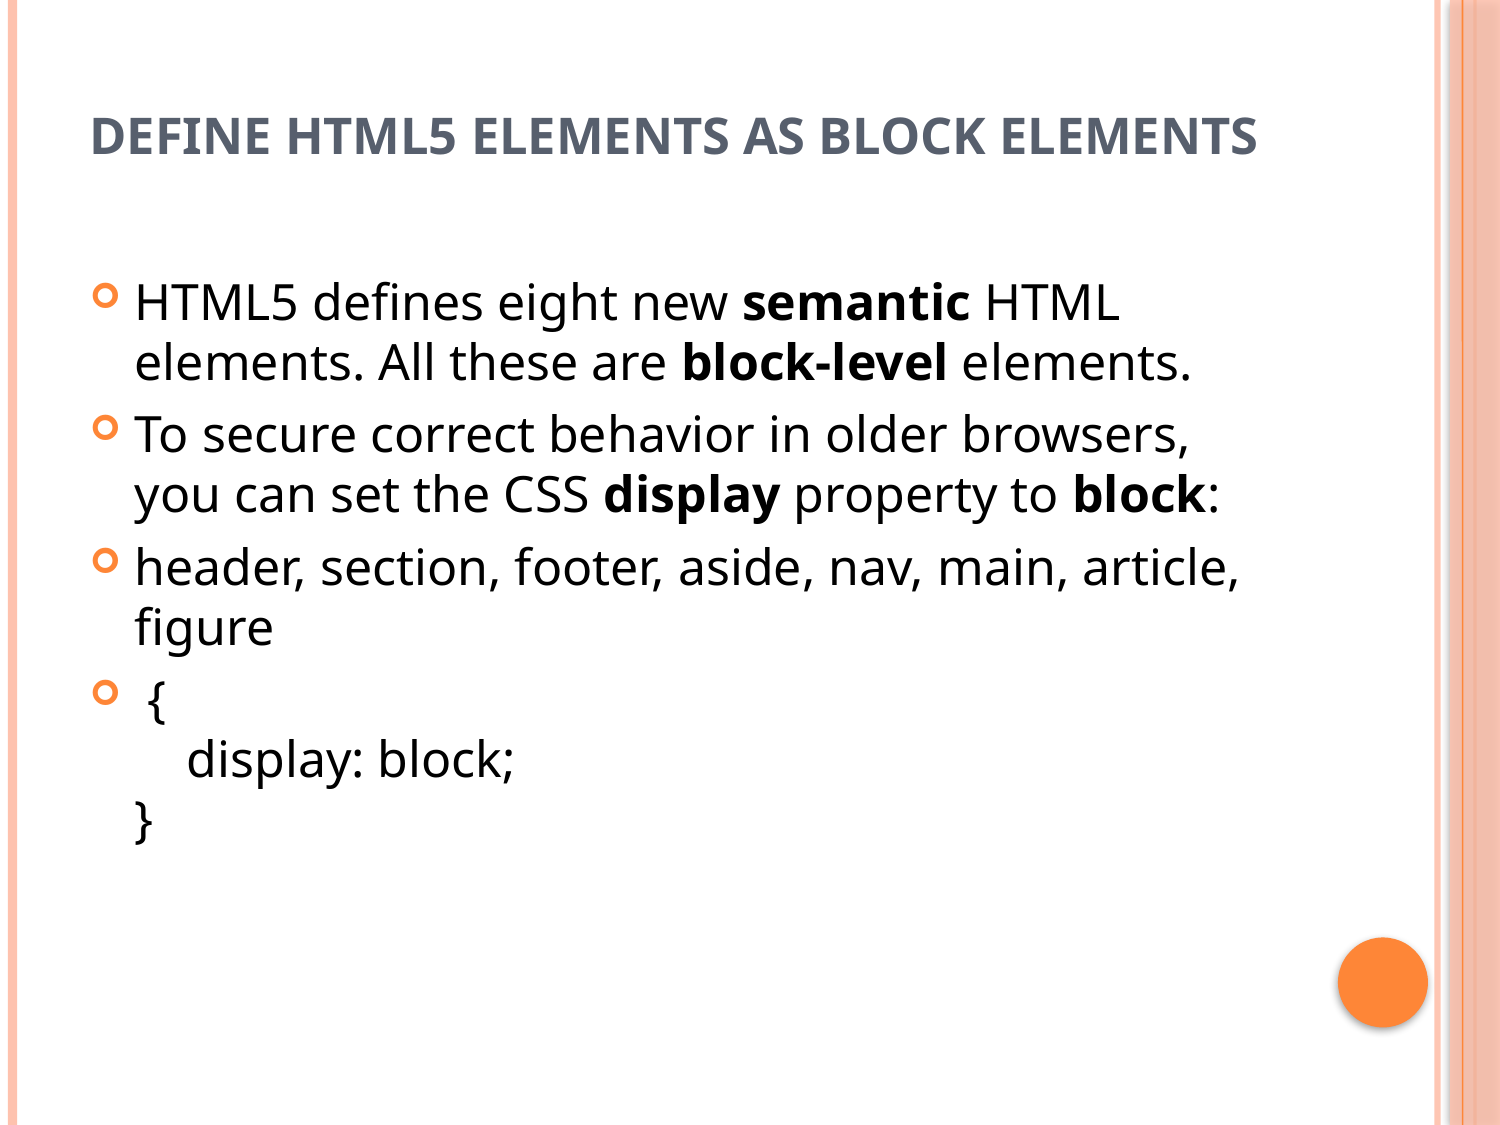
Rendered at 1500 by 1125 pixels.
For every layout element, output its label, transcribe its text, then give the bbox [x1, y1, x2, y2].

title Define HTML5 Elements as Block Elements [75, 45, 1300, 233]
list HTML5 defines eight new semantic HTML elements. All these are block-level elements. To secure correct behavior in older browsers, you can set the CSS display property to block: header, section, footer, aside, nav, main, article, figure { display: block; } [75, 262, 1300, 1062]
